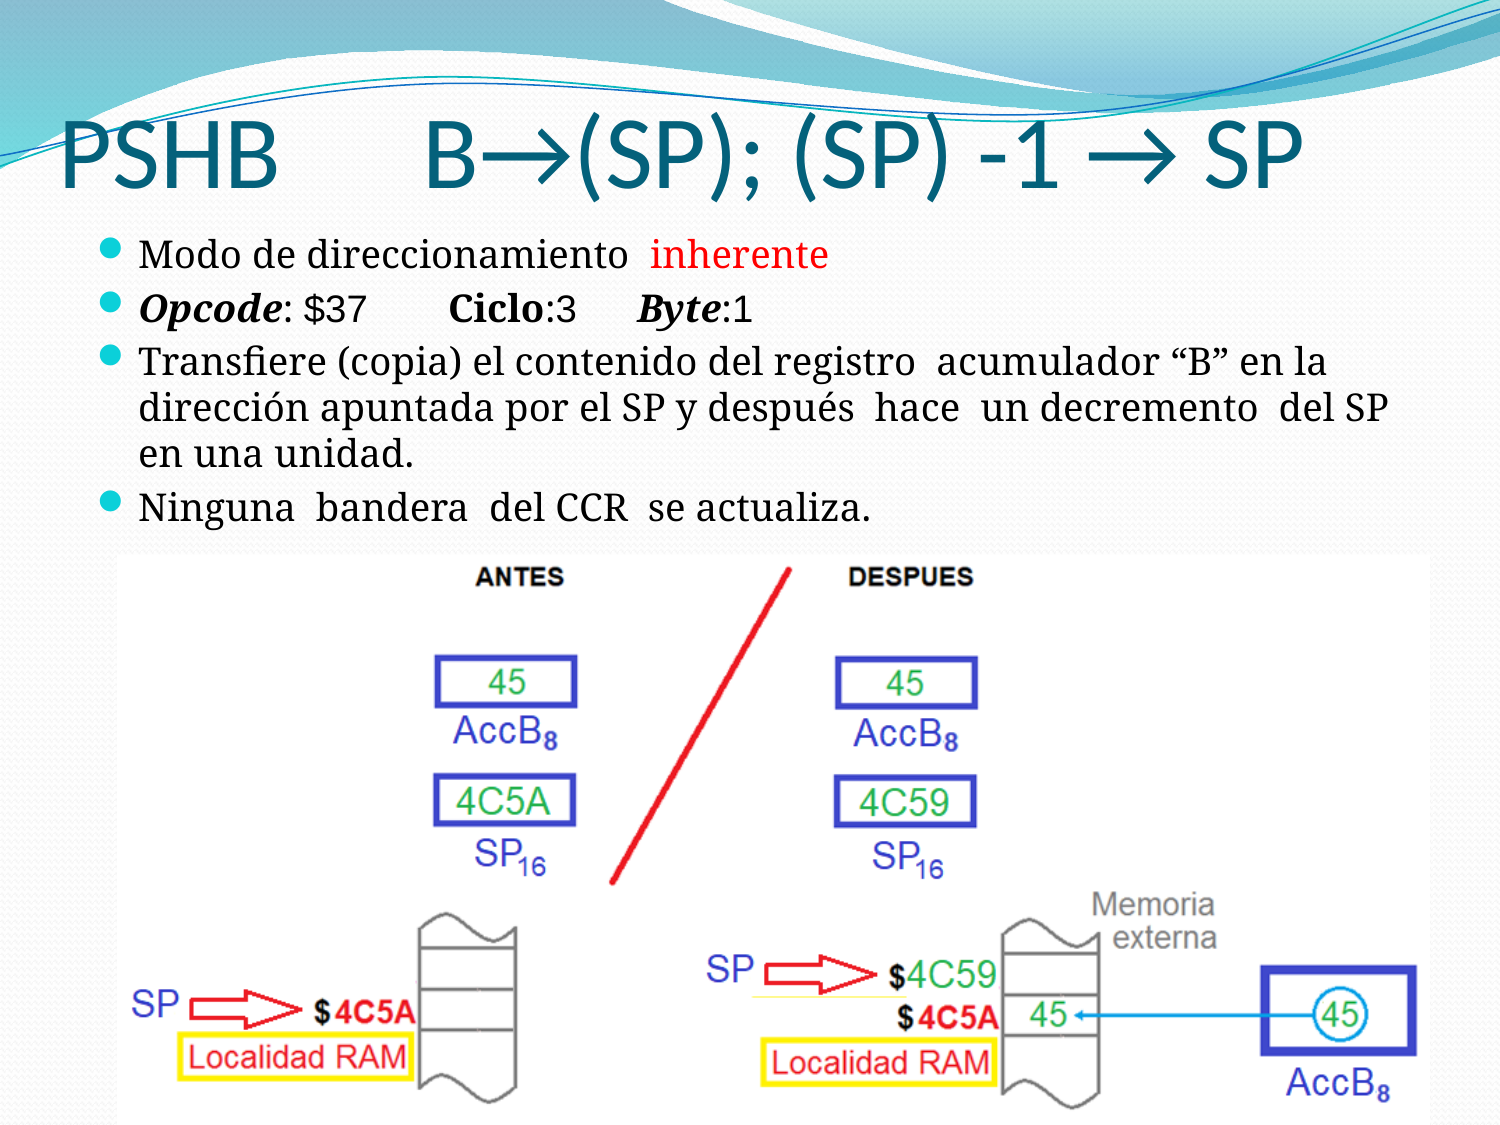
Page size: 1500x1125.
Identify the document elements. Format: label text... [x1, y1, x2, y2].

picture [116, 555, 1430, 1125]
list Modo de direccionamiento inherente Opcode: $37 Ciclo:3 Byte:1 Transfiere (copia) el contenido del registro acumulador “B” en la dirección apuntada por el SP y después hace un decremento del SP en una unidad. Ninguna bandera del CCR se actualiza. [82, 222, 1432, 539]
title PSHB B→(SP); (SP) -1 → SP [58, 0, 1409, 210]
